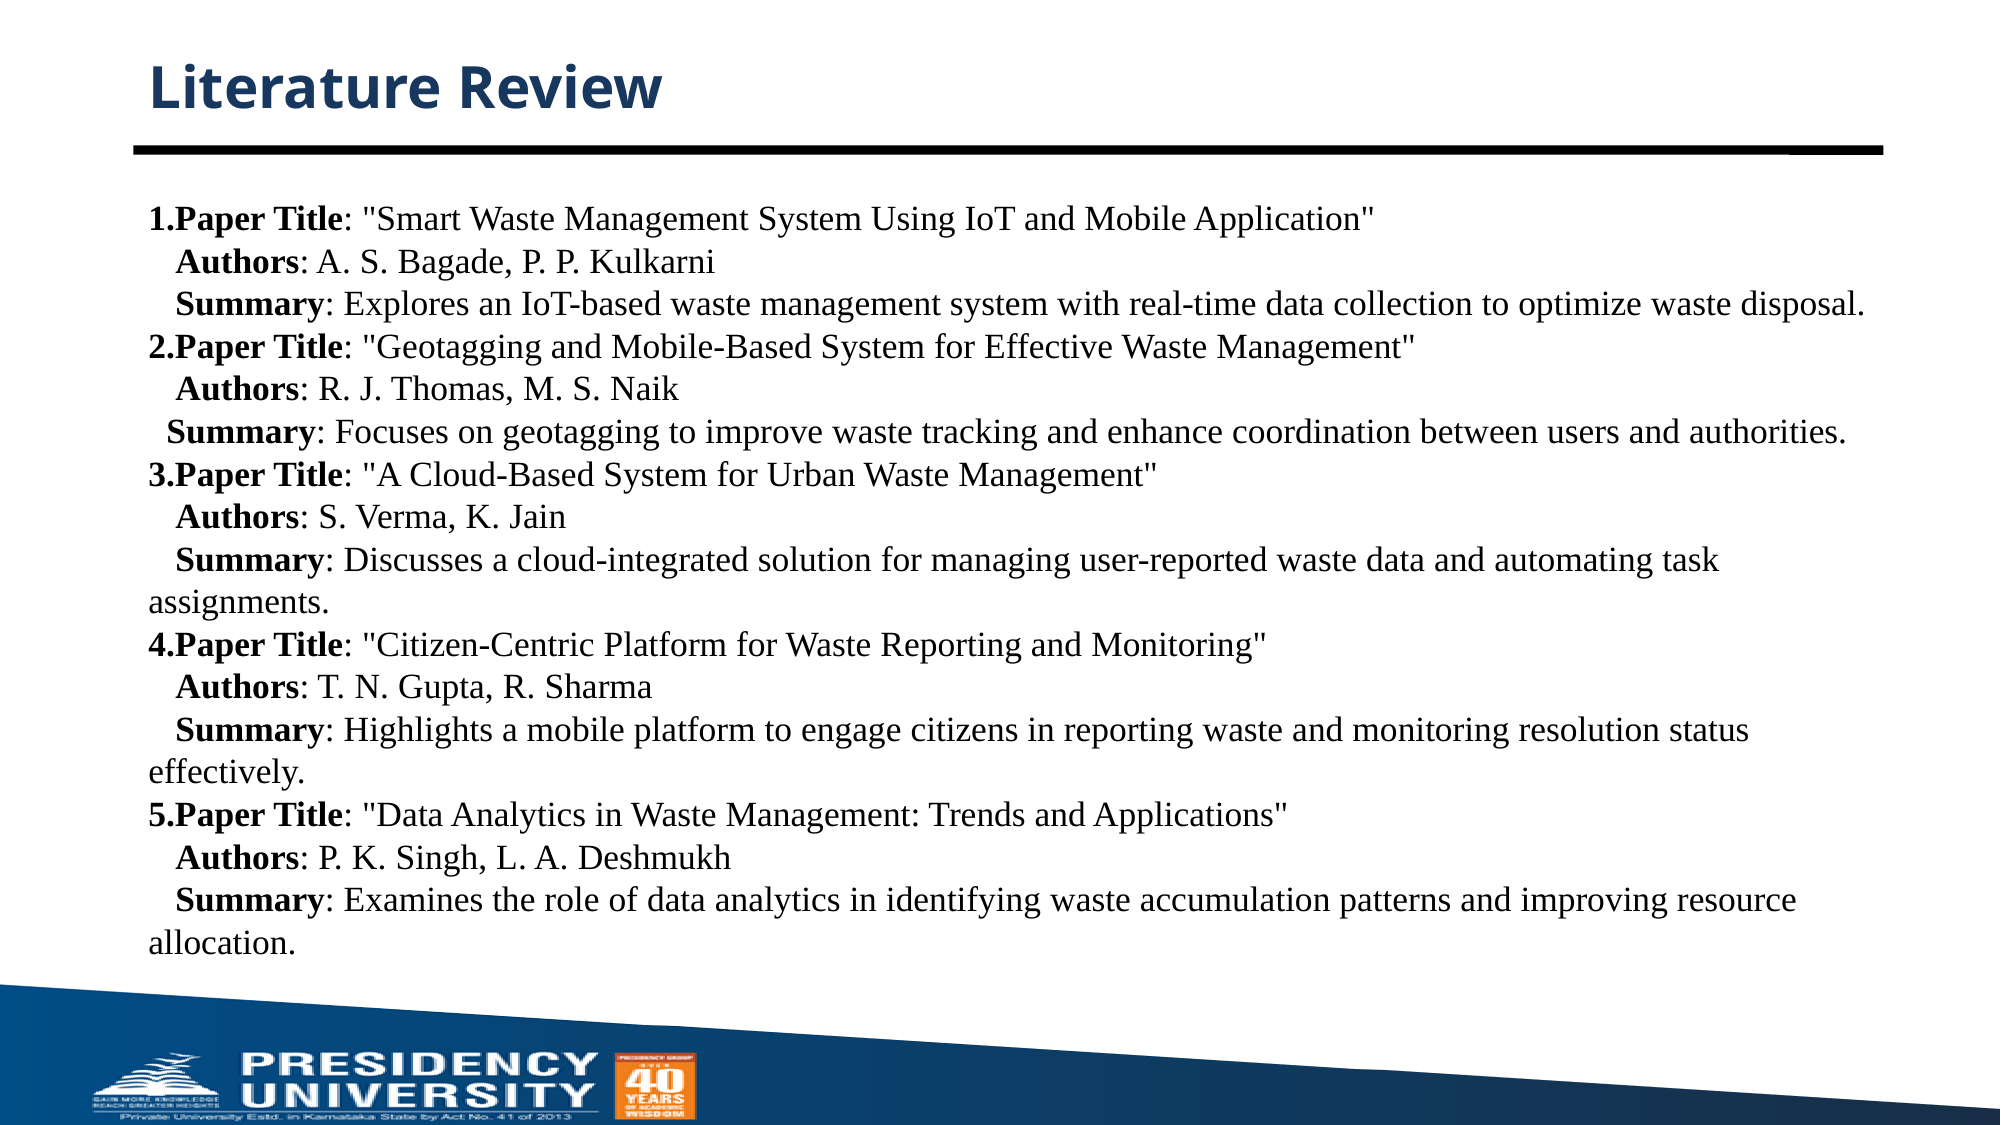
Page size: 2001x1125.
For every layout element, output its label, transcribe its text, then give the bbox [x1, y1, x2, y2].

title Literature Review [133, 45, 1884, 125]
picture [0, 982, 2000, 1125]
list 1.Paper Title: "Smart Waste Management System Using IoT and Mobile Application" Authors: A. S. Bagade, P. P. Kulkarni Summary: Explores an IoT-based waste management system with real-time data collection to optimize waste disposal. 2.Paper Title: "Geotagging and Mobile-Based System for Effective Waste Management" Authors: R. J. Thomas, M. S. Naik Summary: Focuses on geotagging to improve waste tracking and enhance coordination between users and authorities. 3.Paper Title: "A Cloud-Based System for Urban Waste Management" Authors: S. Verma, K. Jain Summary: Discusses a cloud-integrated solution for managing user-reported waste data and automating task assignments. 4.Paper Title: "Citizen-Centric Platform for Waste Reporting and Monitoring" Authors: T. N. Gupta, R. Sharma Summary: Highlights a mobile platform to engage citizens in reporting waste and monitoring resolution status effectively. 5.Paper Title: "Data Analytics in Waste Management: Trends and Applications" Authors: P. K. Singh, L. A. Deshmukh Summary: Examines the role of data analytics in identifying waste accumulation patterns and improving resource allocation. [133, 187, 1884, 1000]
